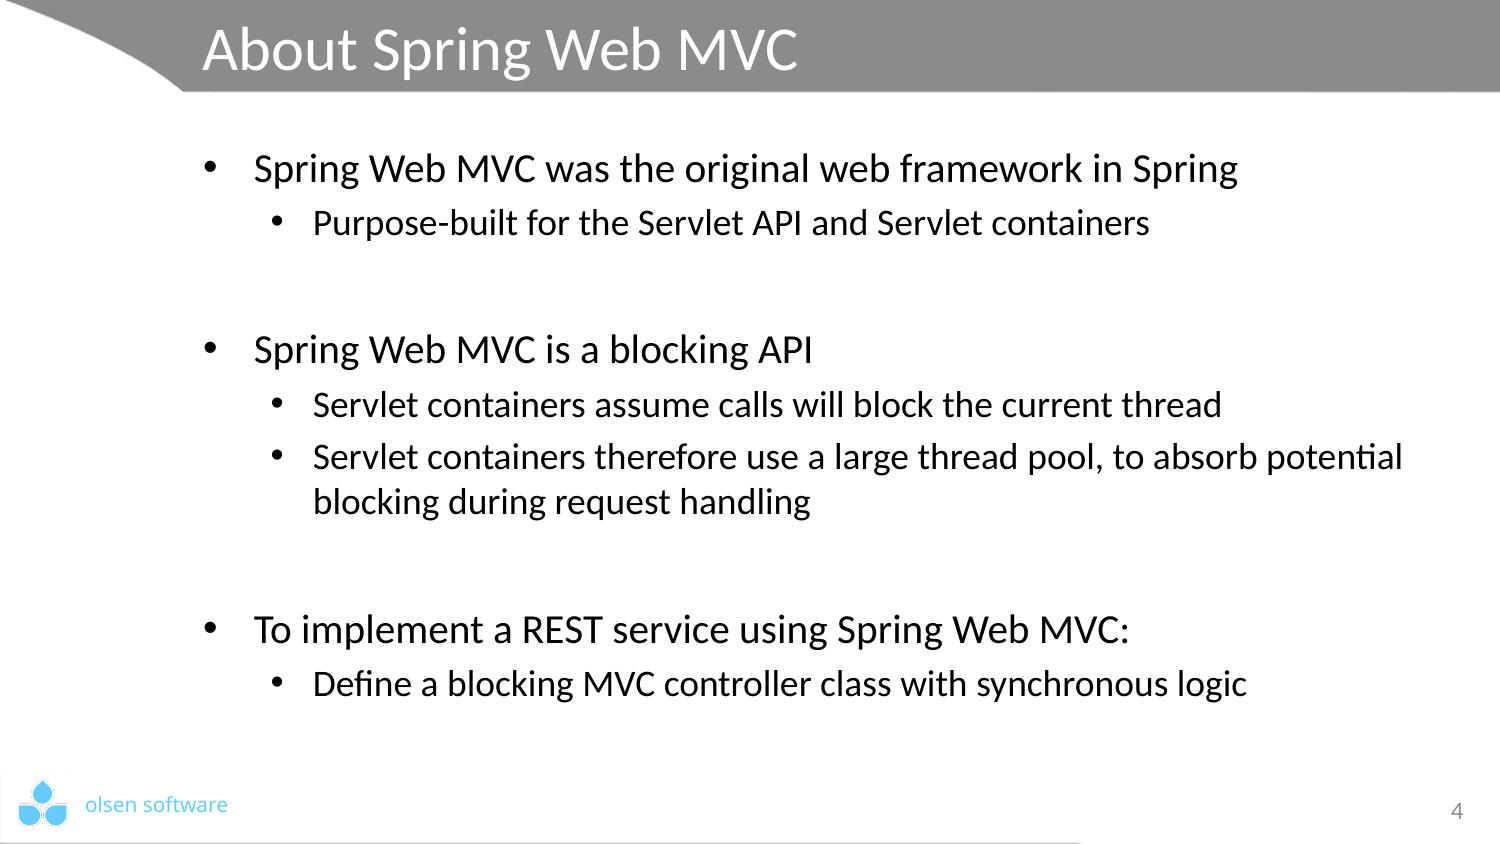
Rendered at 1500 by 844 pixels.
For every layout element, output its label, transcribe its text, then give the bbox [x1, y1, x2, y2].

list Spring Web MVC was the original web framework in Spring Purpose-built for the Servlet API and Servlet containers Spring Web MVC is a blocking API Servlet containers assume calls will block the current thread Servlet containers therefore use a large thread pool, to absorb potential blocking during request handling To implement a REST service using Spring Web MVC: Define a blocking MVC controller class with synchronous logic [188, 133, 1425, 716]
title About Spring Web MVC [187, 0, 1426, 93]
picture [0, 0, 1500, 844]
footer 4 [1414, 781, 1500, 838]
